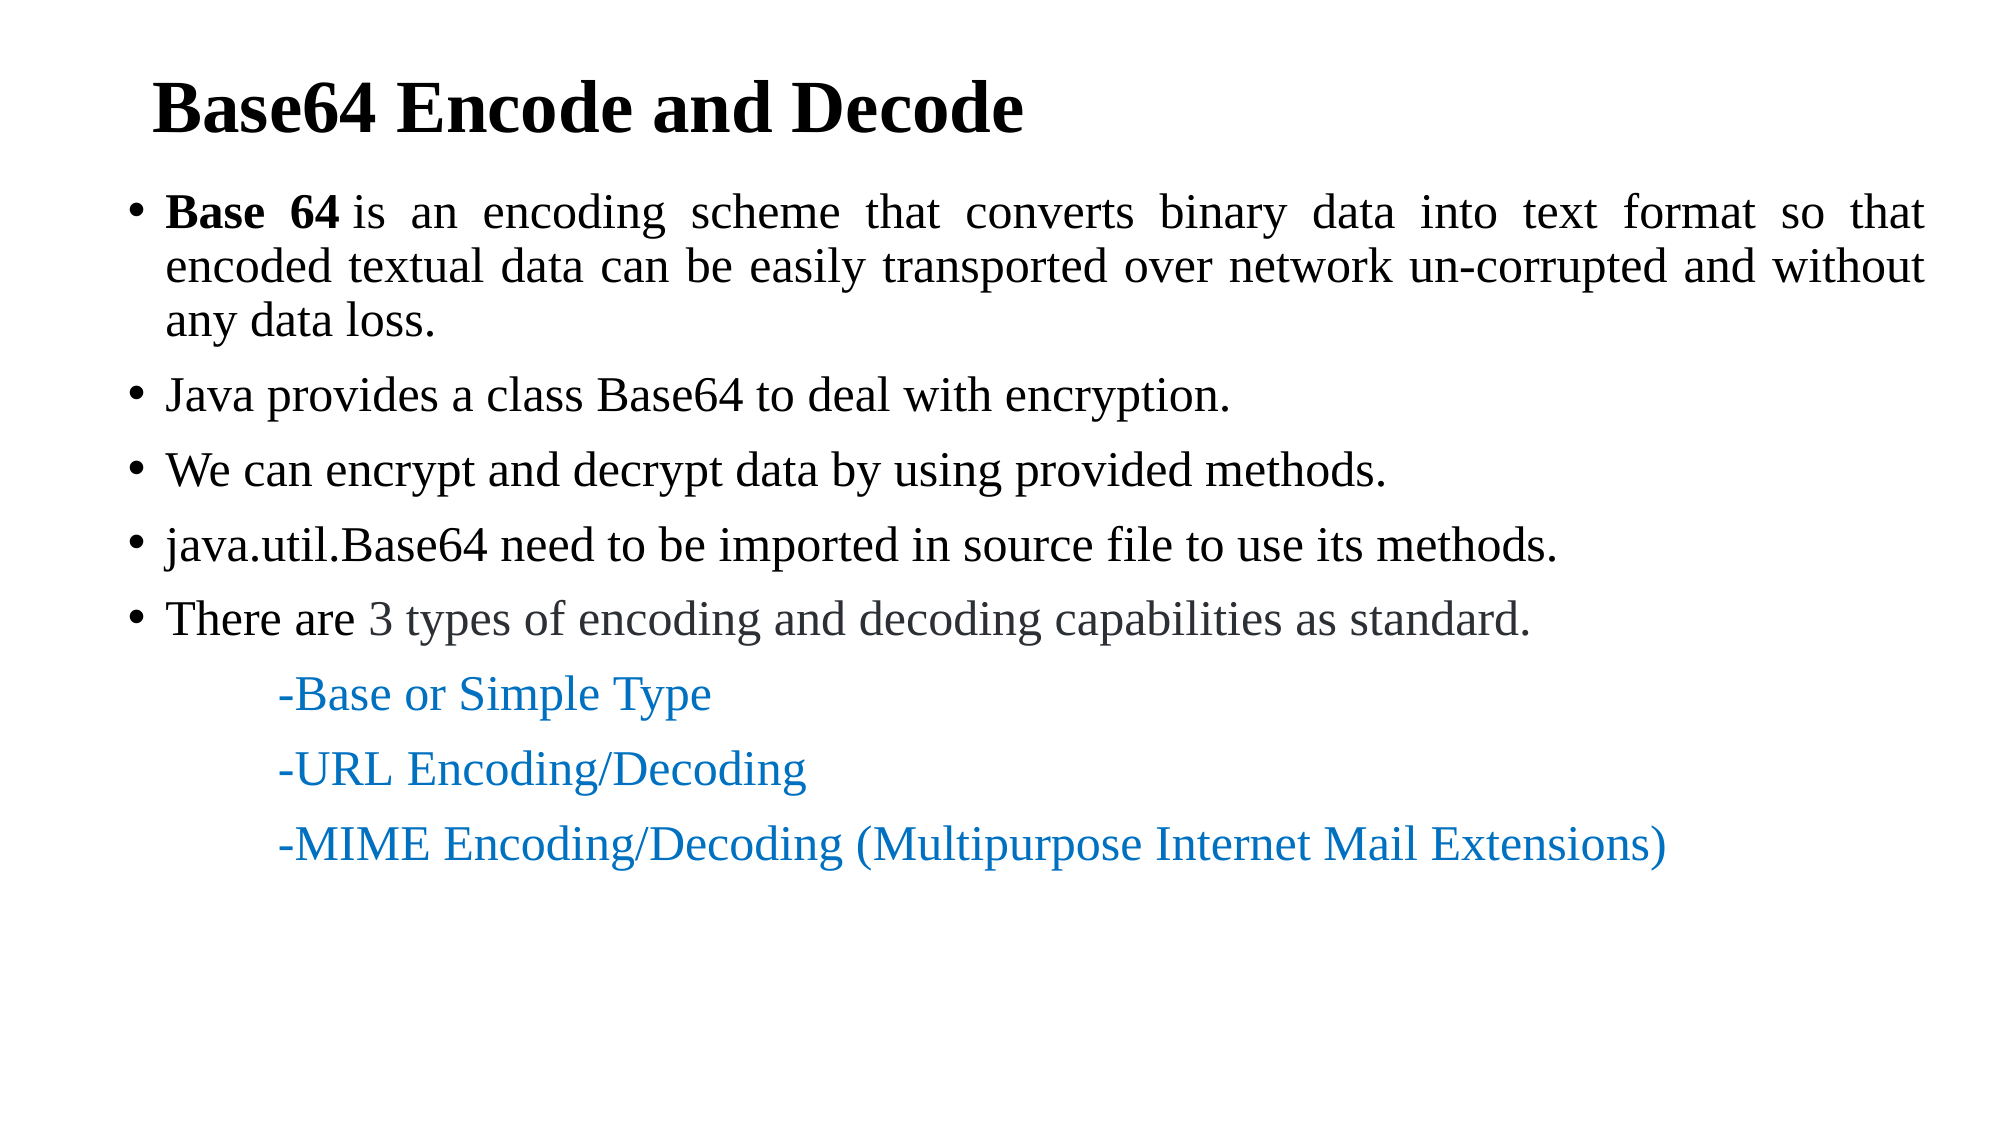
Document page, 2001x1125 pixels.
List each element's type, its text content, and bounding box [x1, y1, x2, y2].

title Base64 Encode and Decode [137, 0, 1863, 177]
list Base 64 is an encoding scheme that converts binary data into text format so that encoded textual data can be easily transported over network un-corrupted and without any data loss. Java provides a class Base64 to deal with encryption. We can encrypt and decrypt data by using provided methods. java.util.Base64 need to be imported in source file to use its methods. There are 3 types of encoding and decoding capabilities as standard. -Base or Simple Type -URL Encoding/Decoding -MIME Encoding/Decoding (Multipurpose Internet Mail Extensions) [112, 177, 1942, 1014]
